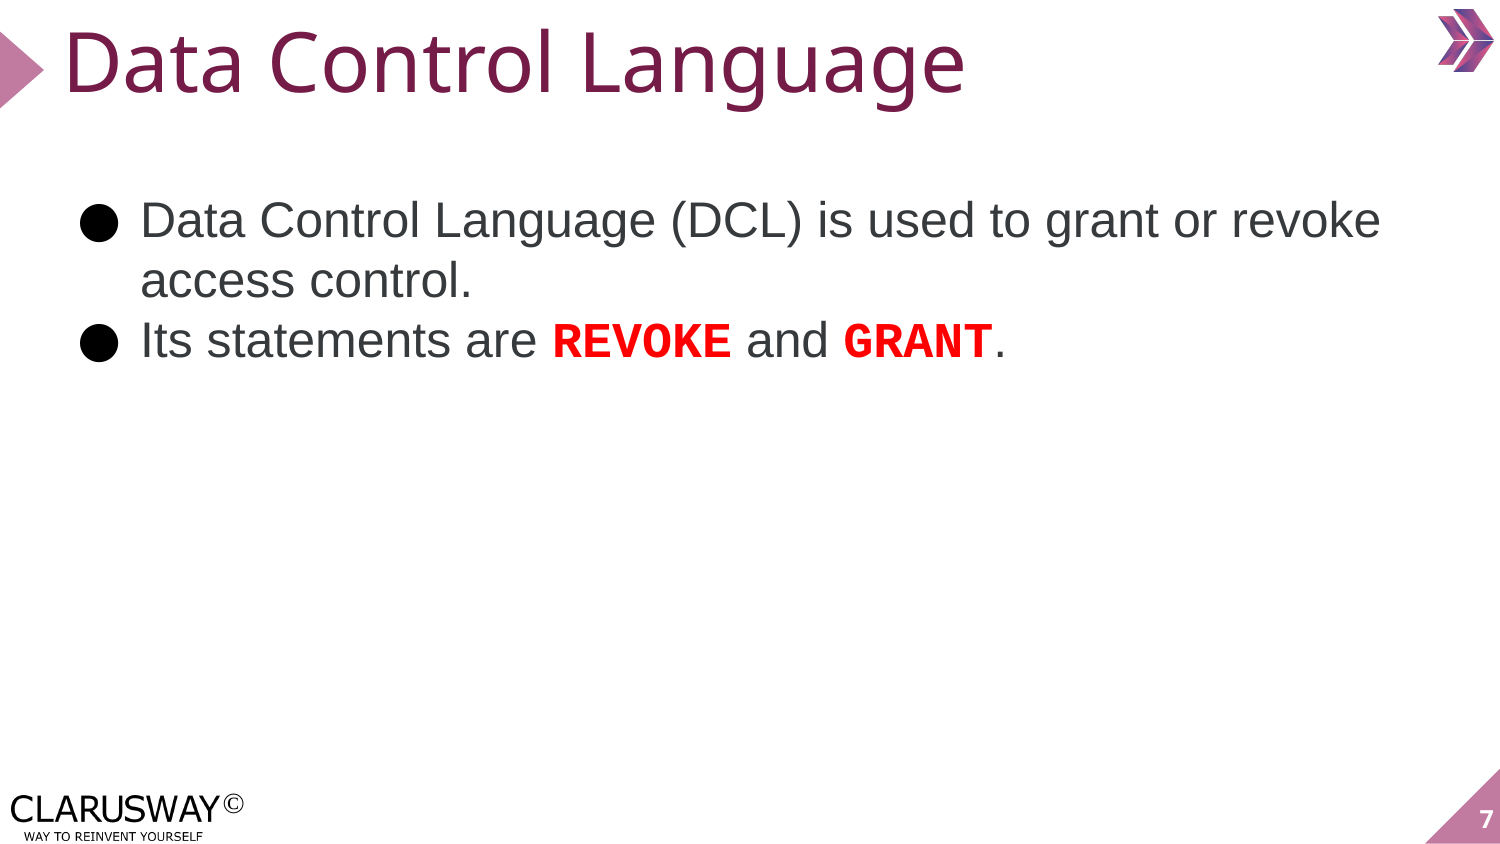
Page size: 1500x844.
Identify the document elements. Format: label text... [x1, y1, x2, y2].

slide_number 7 [1418, 760, 1494, 838]
text_box Data Control Language (DCL) is used to grant or revoke access control. Its statements are REVOKE and GRANT. [50, 172, 1494, 404]
title Data Control Language [62, 28, 1193, 132]
picture [11, 795, 220, 841]
picture [1438, 9, 1494, 72]
